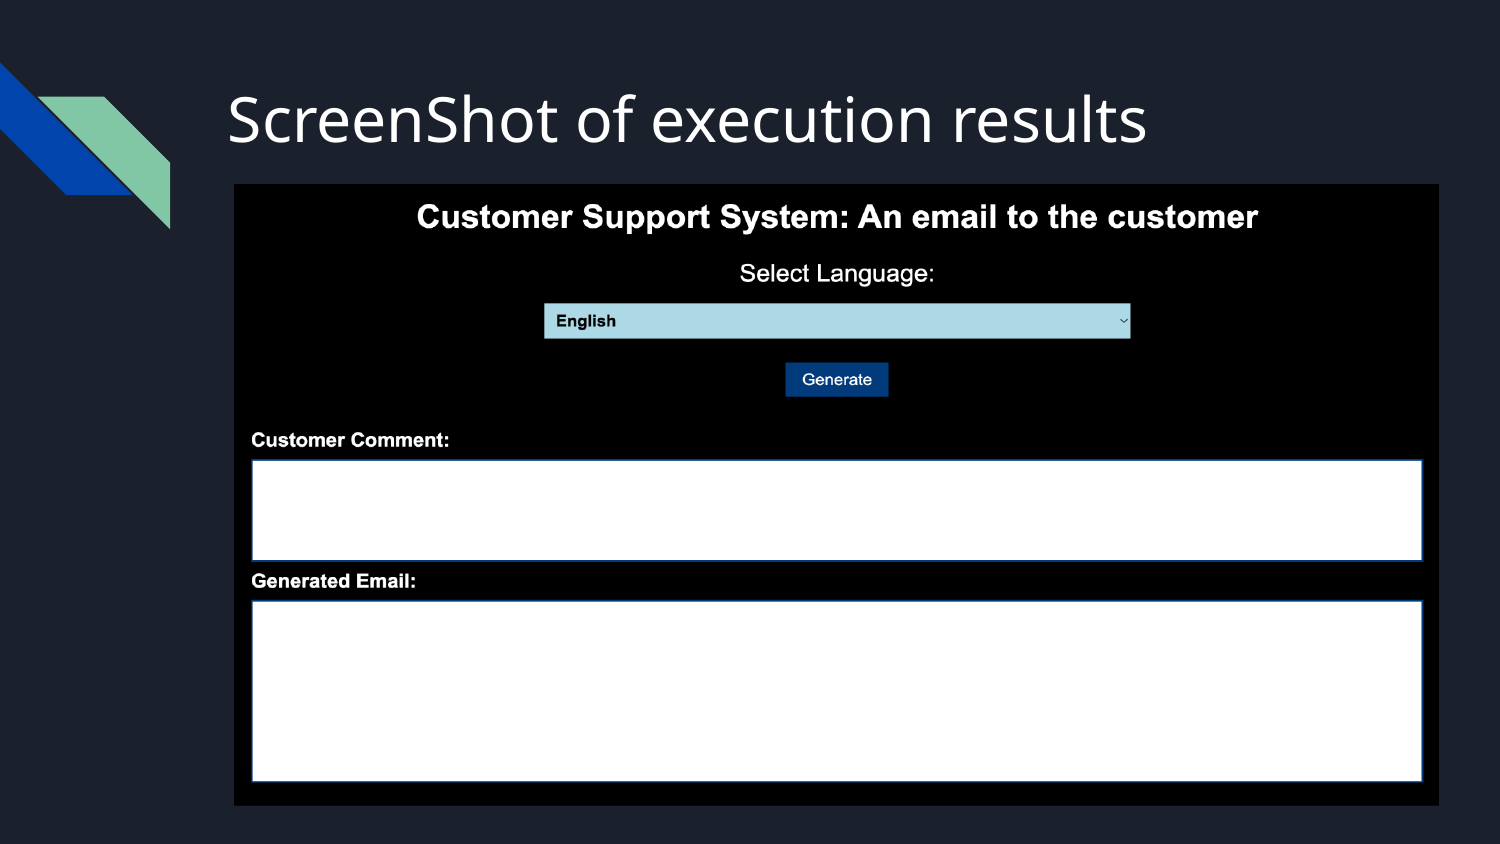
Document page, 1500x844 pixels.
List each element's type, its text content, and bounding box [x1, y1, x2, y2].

title ScreenShot of execution results [212, 64, 1368, 215]
picture [234, 184, 1439, 806]
